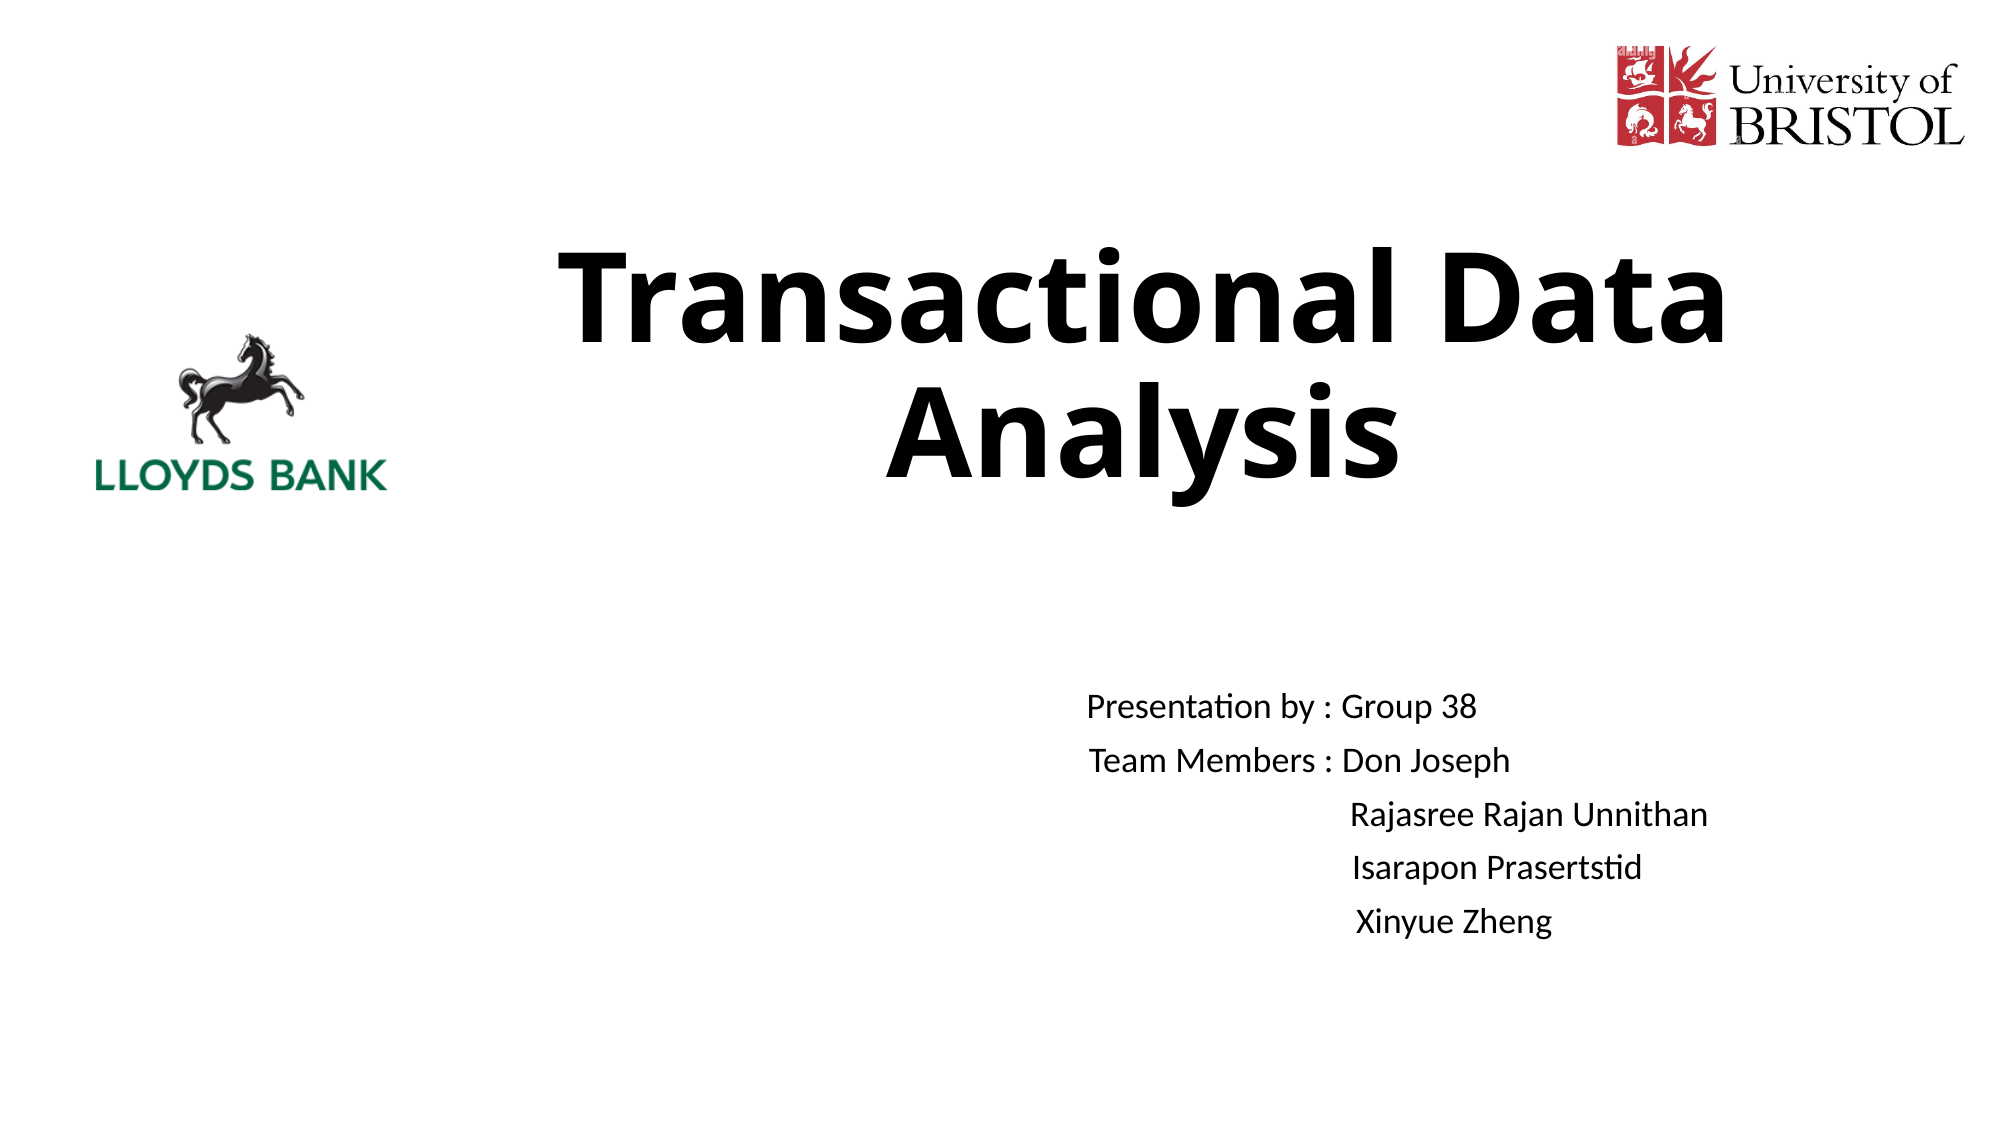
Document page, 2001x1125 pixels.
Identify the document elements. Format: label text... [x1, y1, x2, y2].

picture [1590, 18, 1983, 171]
picture [61, 242, 423, 604]
subtitle Presentation by : Group 38 Team Members : Don Joseph Rajasree Rajan Unnithan Isarapon Prasertstid Xinyue Zheng [224, 680, 1725, 952]
title Transactional Data Analysis [394, 120, 1895, 513]
